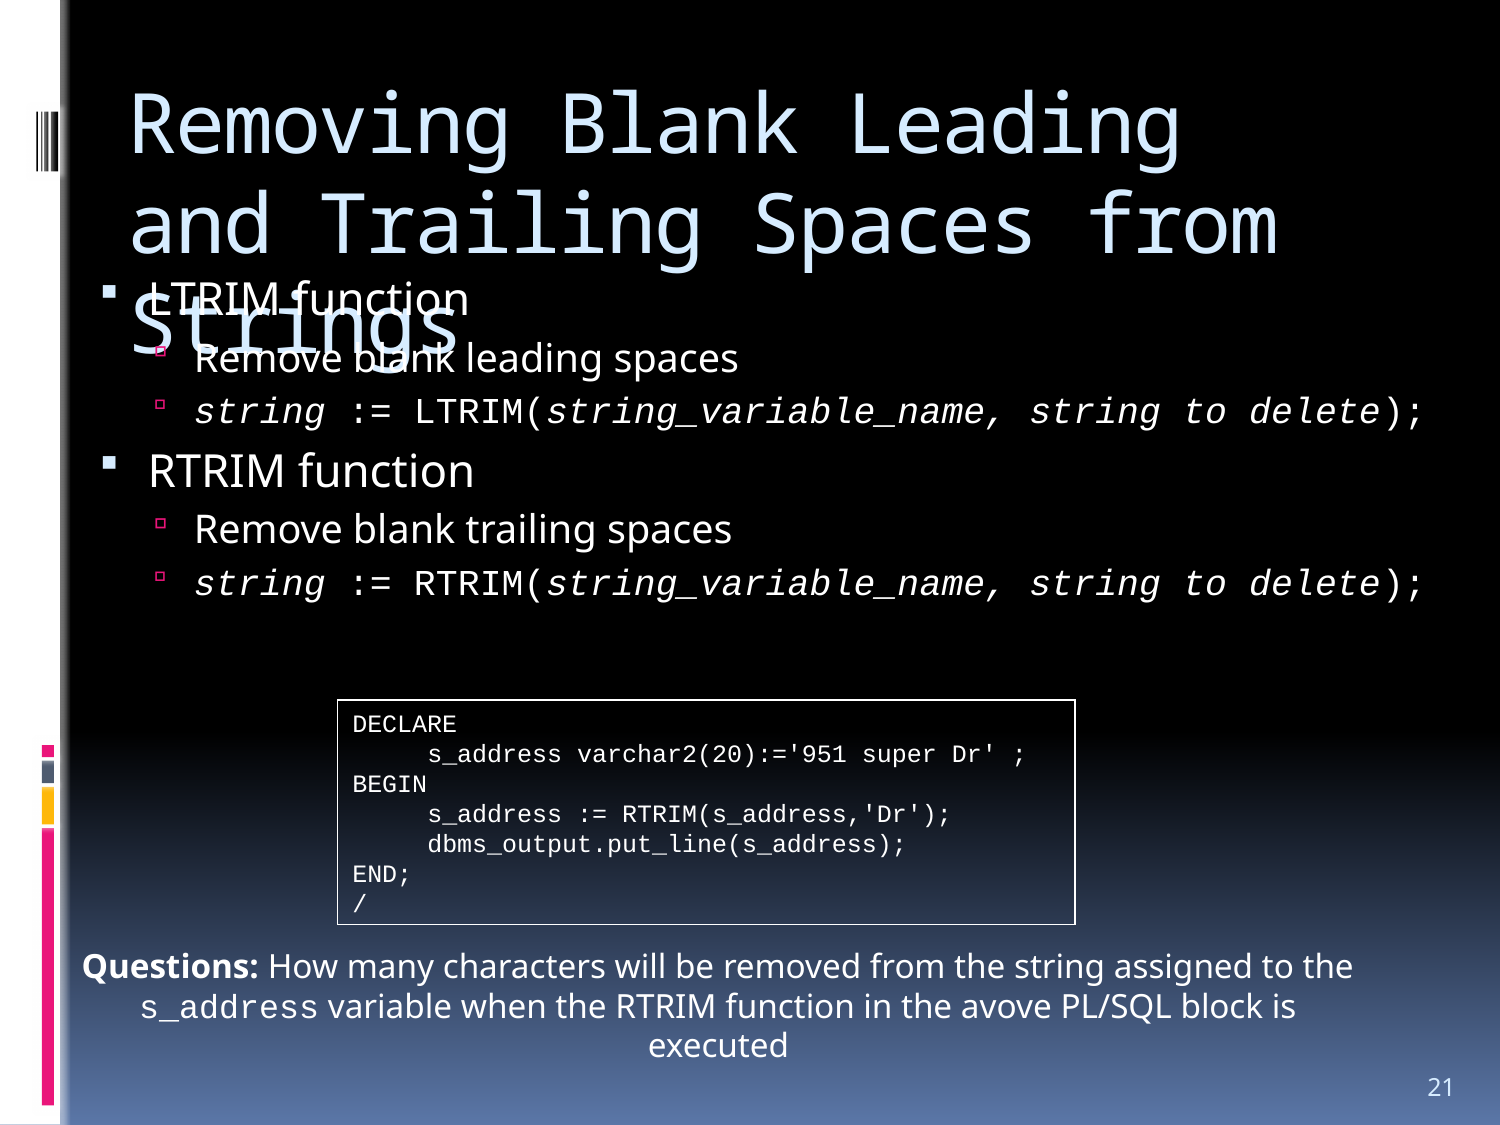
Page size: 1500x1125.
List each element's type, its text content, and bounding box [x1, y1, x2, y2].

title Removing Blank Leading and Trailing Spaces from Strings [112, 62, 1388, 175]
text_box Questions: How many characters will be removed from the string assigned to the s_address variable when the RTRIM function in the avove PL/SQL block is executed [62, 937, 1375, 1072]
slide_number 21 [1412, 1052, 1488, 1113]
text_box DECLARE s_address varchar2(20):='951 super Dr' ; BEGIN s_address := RTRIM(s_address,'Dr'); dbms_output.put_line(s_address); END; / [337, 699, 1075, 925]
list LTRIM function Remove blank leading spaces string := LTRIM(string_variable_name, string to delete); RTRIM function Remove blank trailing spaces string := RTRIM(string_variable_name, string to delete); [75, 262, 1450, 688]
